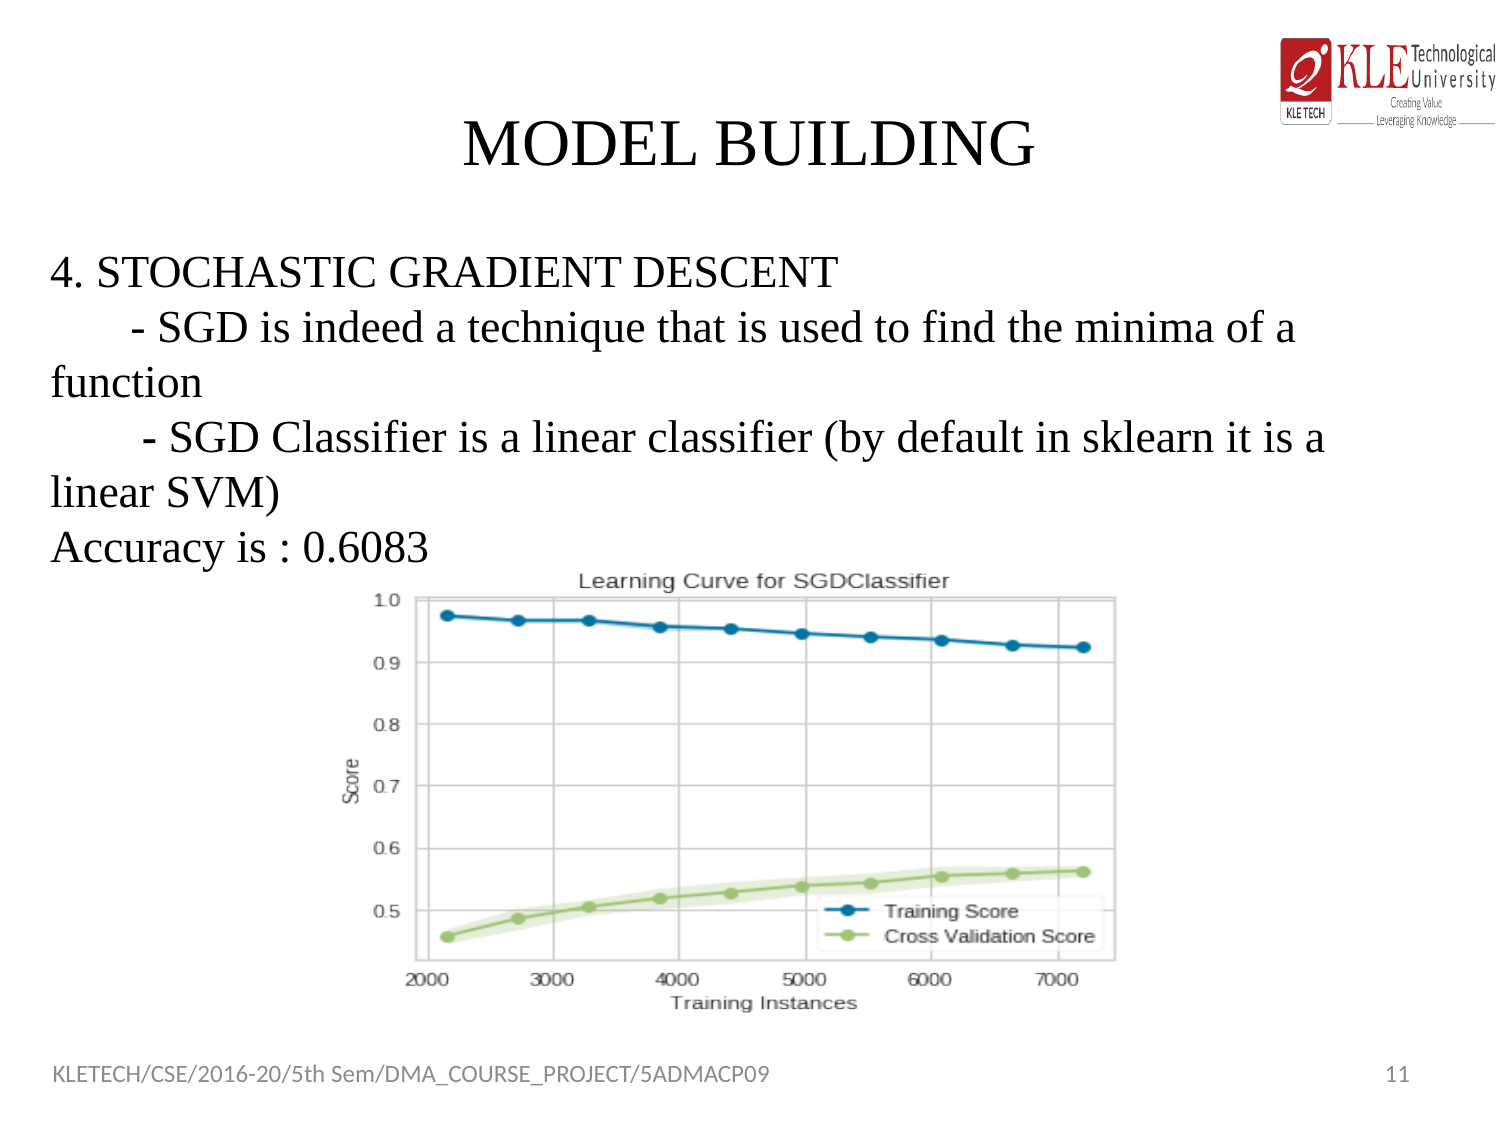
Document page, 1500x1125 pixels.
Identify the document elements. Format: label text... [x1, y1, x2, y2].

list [327, 562, 1129, 1023]
text_box 4. STOCHASTIC GRADIENT DESCENT - SGD is indeed a technique that is used to find the minima of a function - SGD Classifier is a linear classifier (by default in sklearn it is a linear SVM) Accuracy is : 0.6083 [35, 234, 1454, 744]
picture [1277, 34, 1500, 130]
slide_number 11 [1074, 1042, 1425, 1103]
footer KLETECH/CSE/2016-20/5th Sem/DMA_COURSE_PROJECT/5ADMACP09 [0, 1042, 988, 1103]
title MODEL BUILDING [75, 45, 1425, 233]
